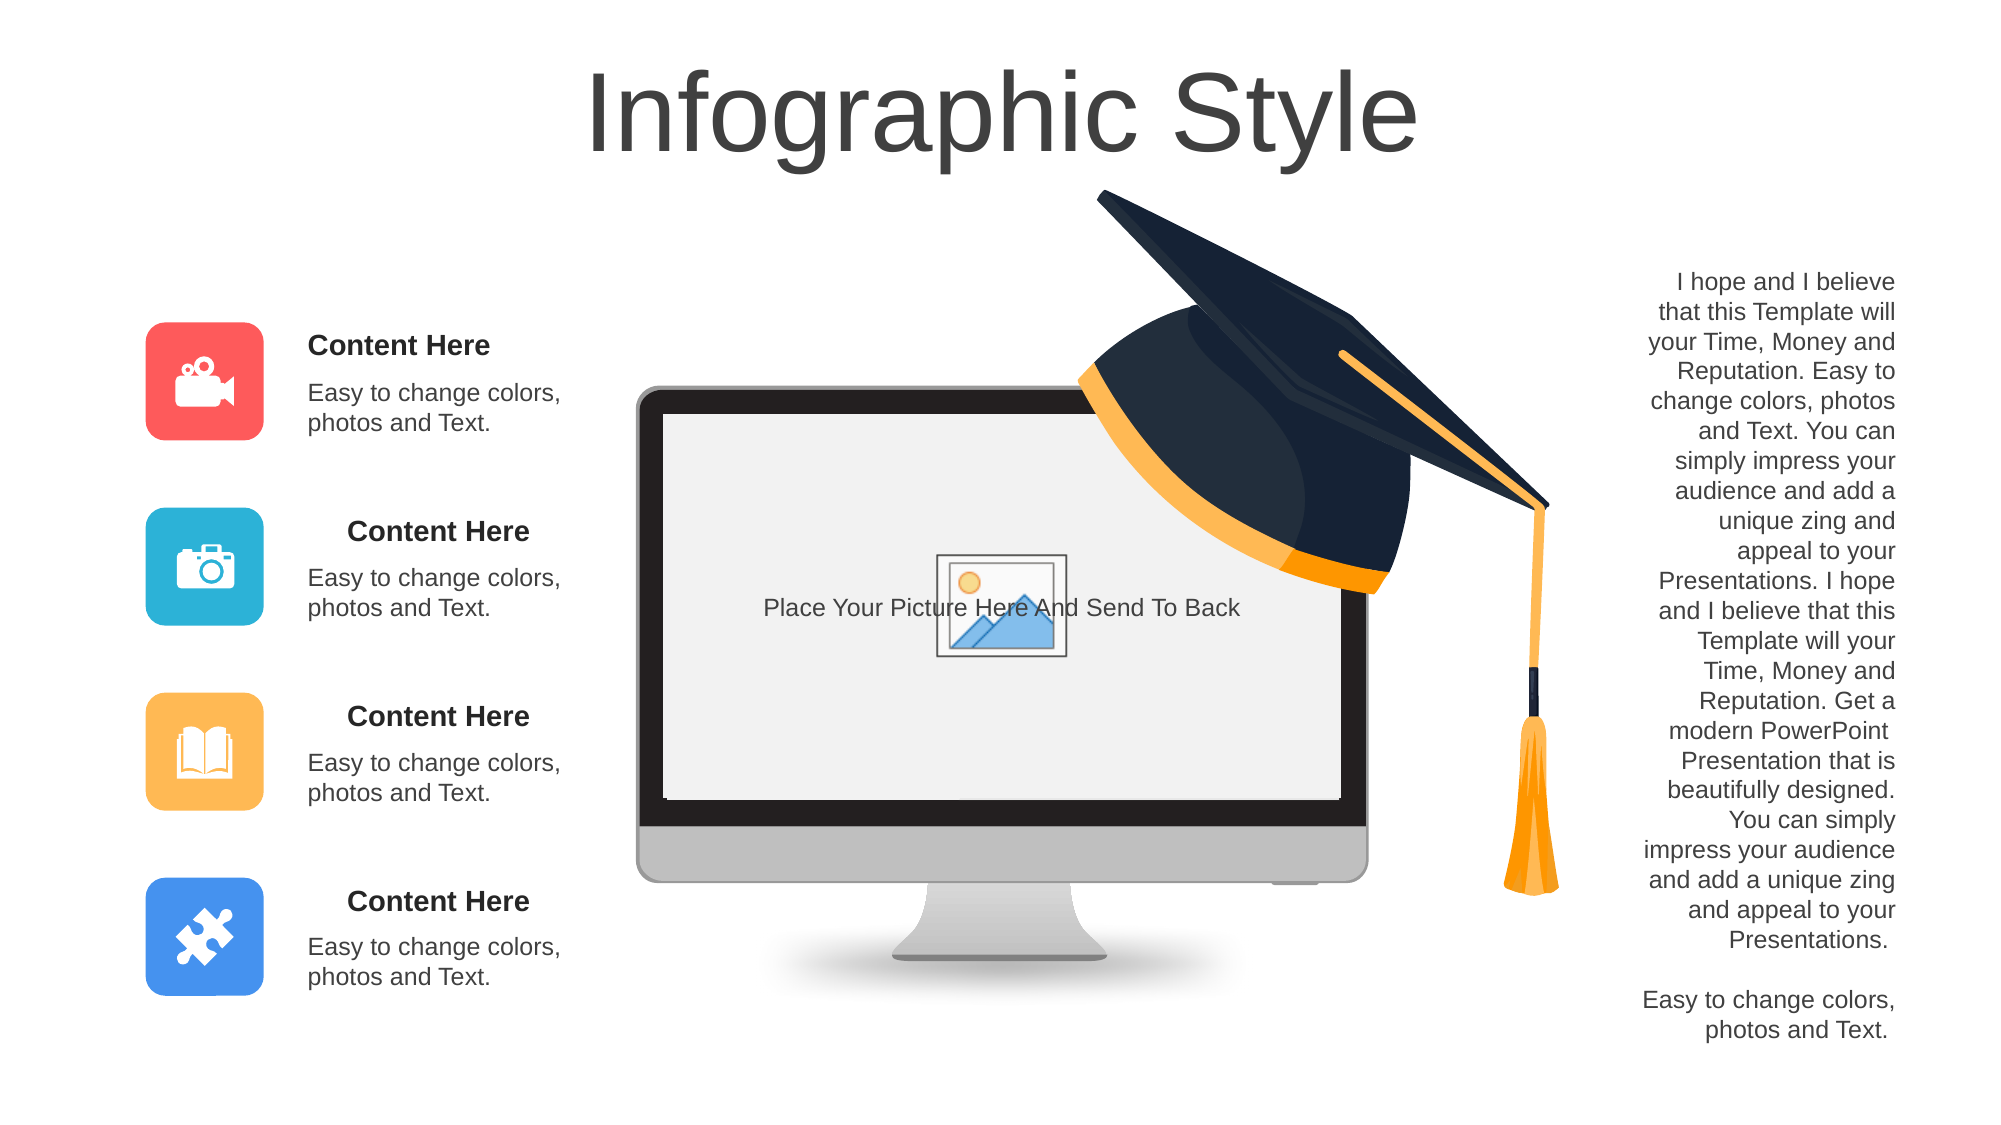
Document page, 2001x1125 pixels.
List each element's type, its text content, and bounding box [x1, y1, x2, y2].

text_box I hope and I believe that this Template will your Time, Money and Reputation. Easy to change colors, photos and Text. You can simply impress your audience and add a unique zing and appeal to your Presentations. I hope and I believe that this Template will your Time, Money and Reputation. Get a modern PowerPoint Presentation that is beautifully designed. You can simply impress your audience and add a unique zing and appeal to your Presentations. Easy to change colors, photos and Text. [1623, 257, 1911, 1051]
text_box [292, 689, 585, 815]
picture [663, 414, 1077, 798]
text_box [175, 725, 234, 780]
text_box [144, 876, 265, 997]
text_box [292, 874, 585, 1000]
text_box [174, 906, 236, 968]
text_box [292, 504, 585, 630]
text_box [175, 543, 236, 590]
text_box [174, 355, 235, 409]
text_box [292, 318, 585, 445]
list Infographic Style [53, 55, 1952, 175]
text_box [144, 321, 265, 442]
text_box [1077, 189, 1559, 896]
text_box [144, 506, 265, 627]
text_box [144, 691, 265, 812]
